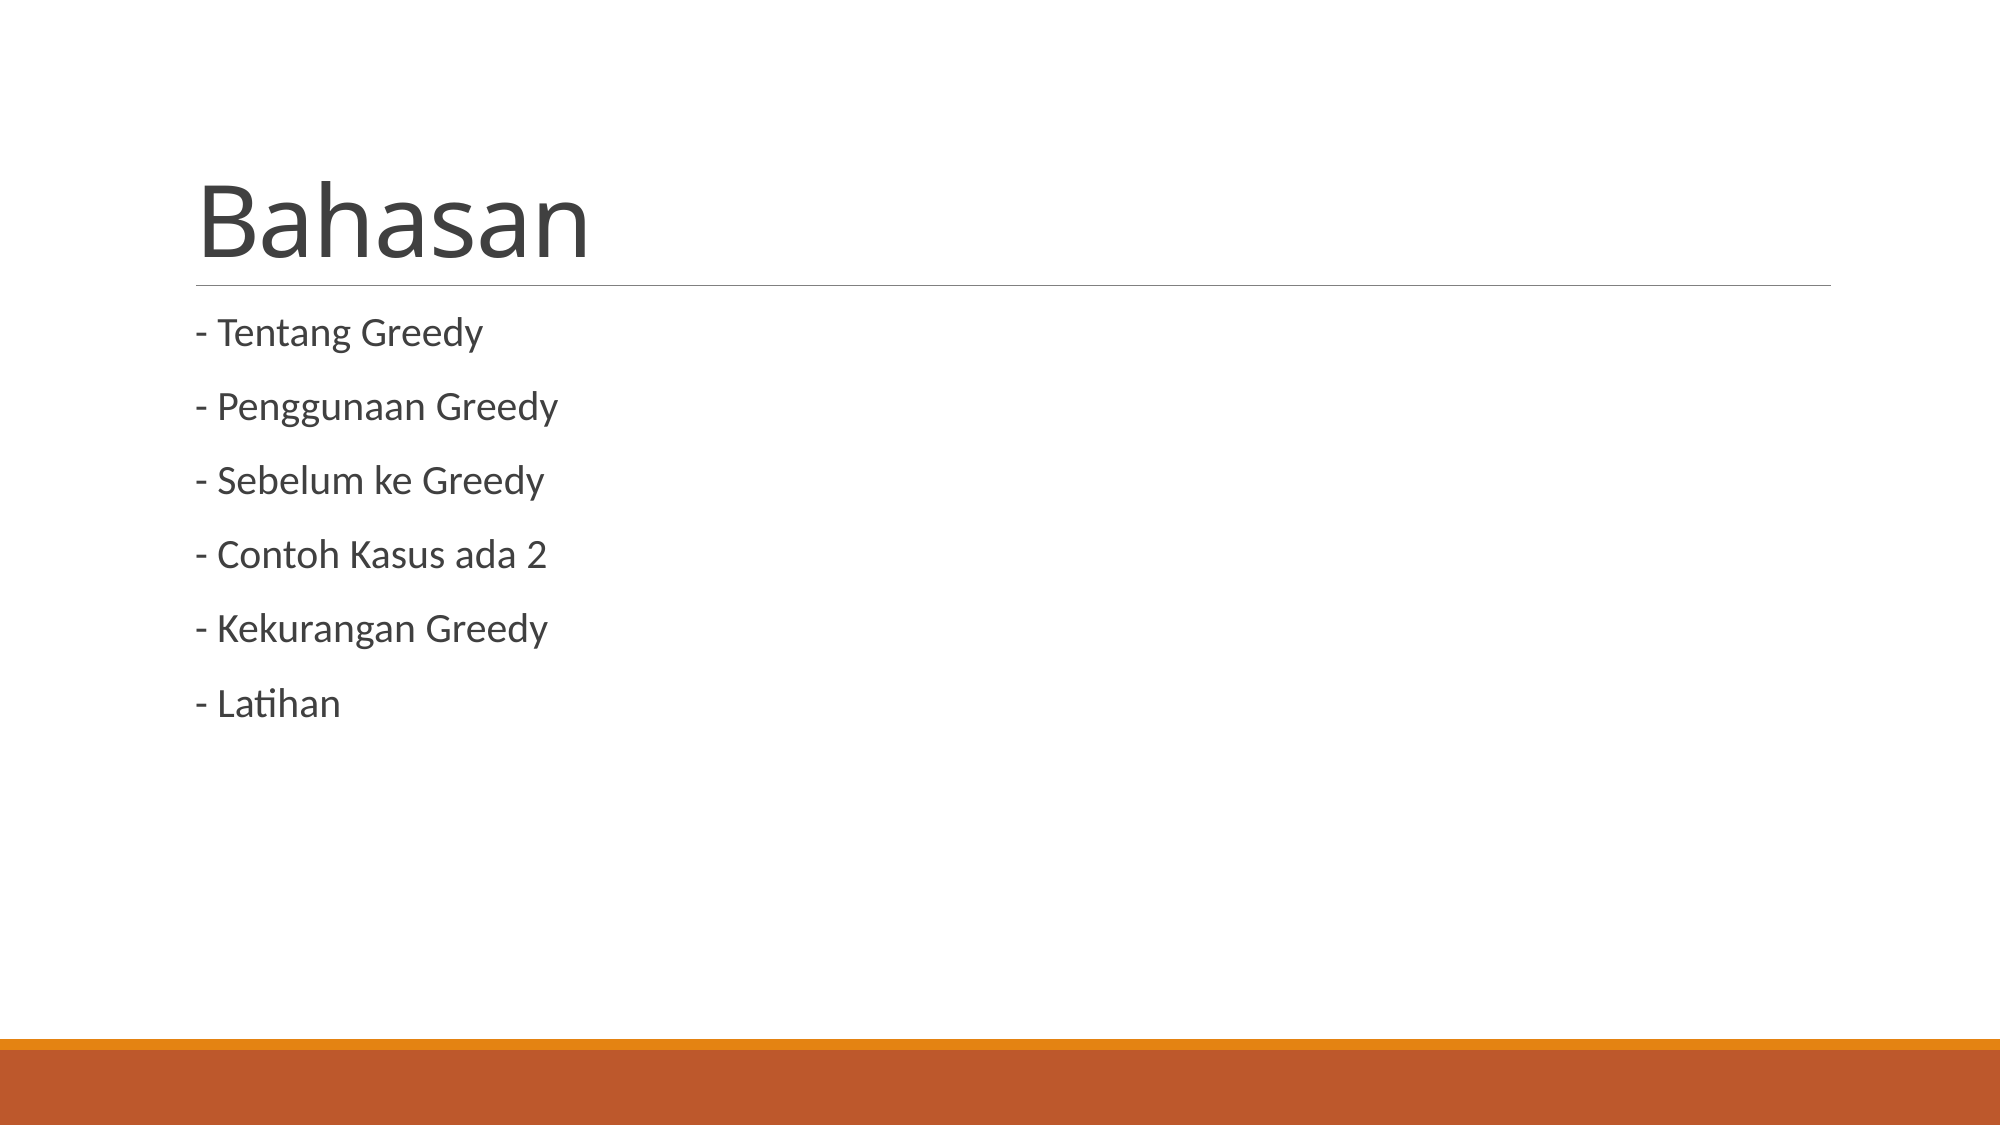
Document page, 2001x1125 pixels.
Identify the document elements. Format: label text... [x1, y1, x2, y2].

list - Tentang Greedy - Penggunaan Greedy - Sebelum ke Greedy - Contoh Kasus ada 2 - Kekurangan Greedy - Latihan [180, 302, 1830, 963]
title Bahasan [180, 47, 1830, 285]
